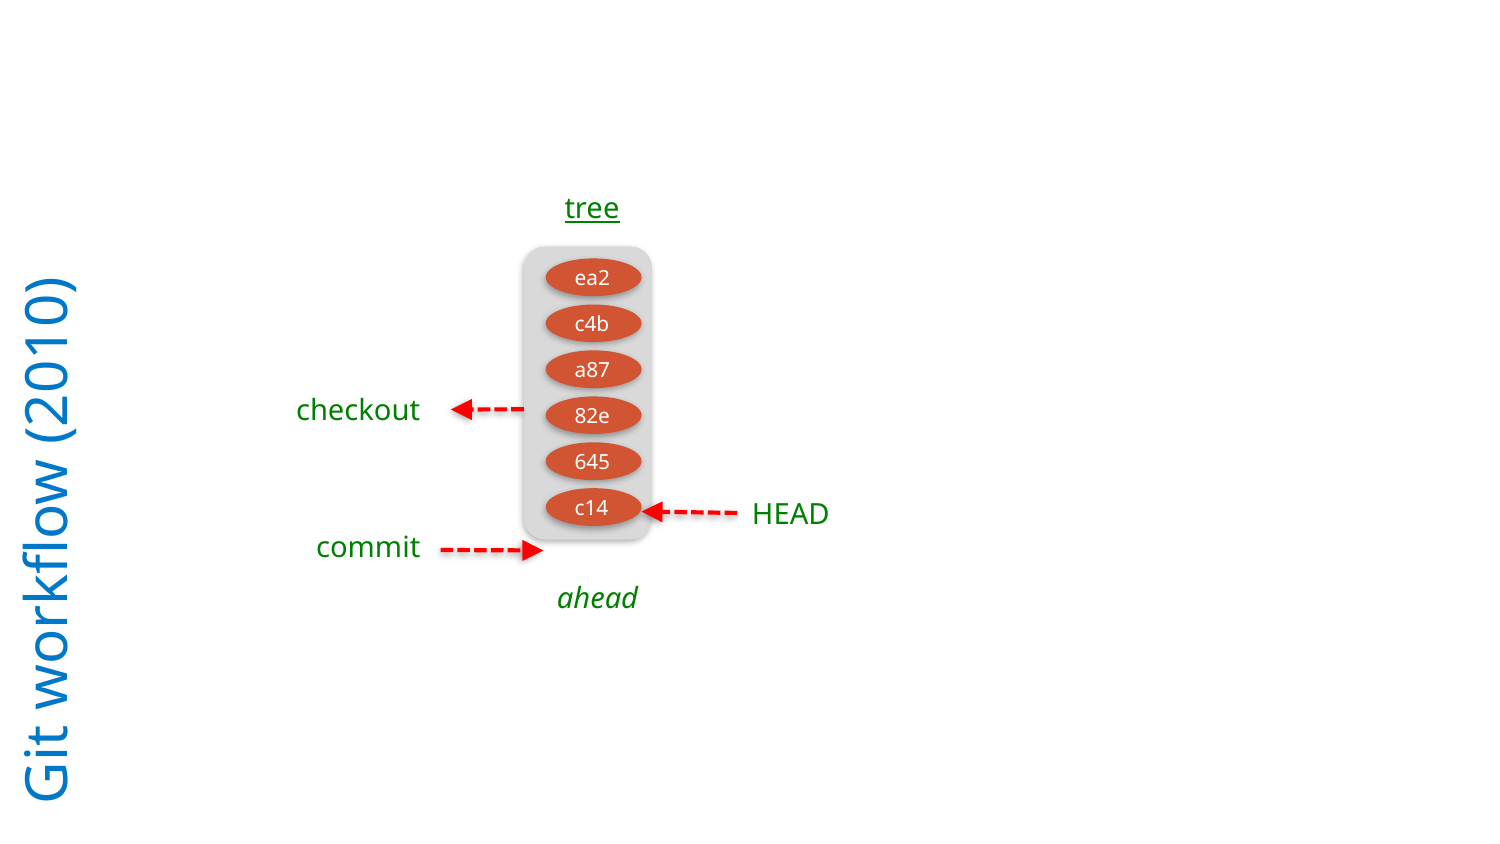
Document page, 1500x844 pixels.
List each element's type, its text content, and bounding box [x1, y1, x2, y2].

text_box a87 [544, 349, 643, 389]
text_box 645 [544, 441, 643, 481]
text_box 82e [544, 395, 643, 435]
text_box checkout [183, 383, 436, 434]
text_box [523, 245, 653, 541]
text_box ea2 [544, 257, 643, 297]
text_box tree [529, 182, 655, 233]
title Git workflow (2010) [9, 27, 85, 805]
text_box c4b [544, 303, 643, 343]
text_box c14 [544, 487, 643, 527]
text_box ahead [523, 571, 672, 622]
text_box commit [183, 521, 436, 571]
text_box HEAD [737, 488, 989, 538]
